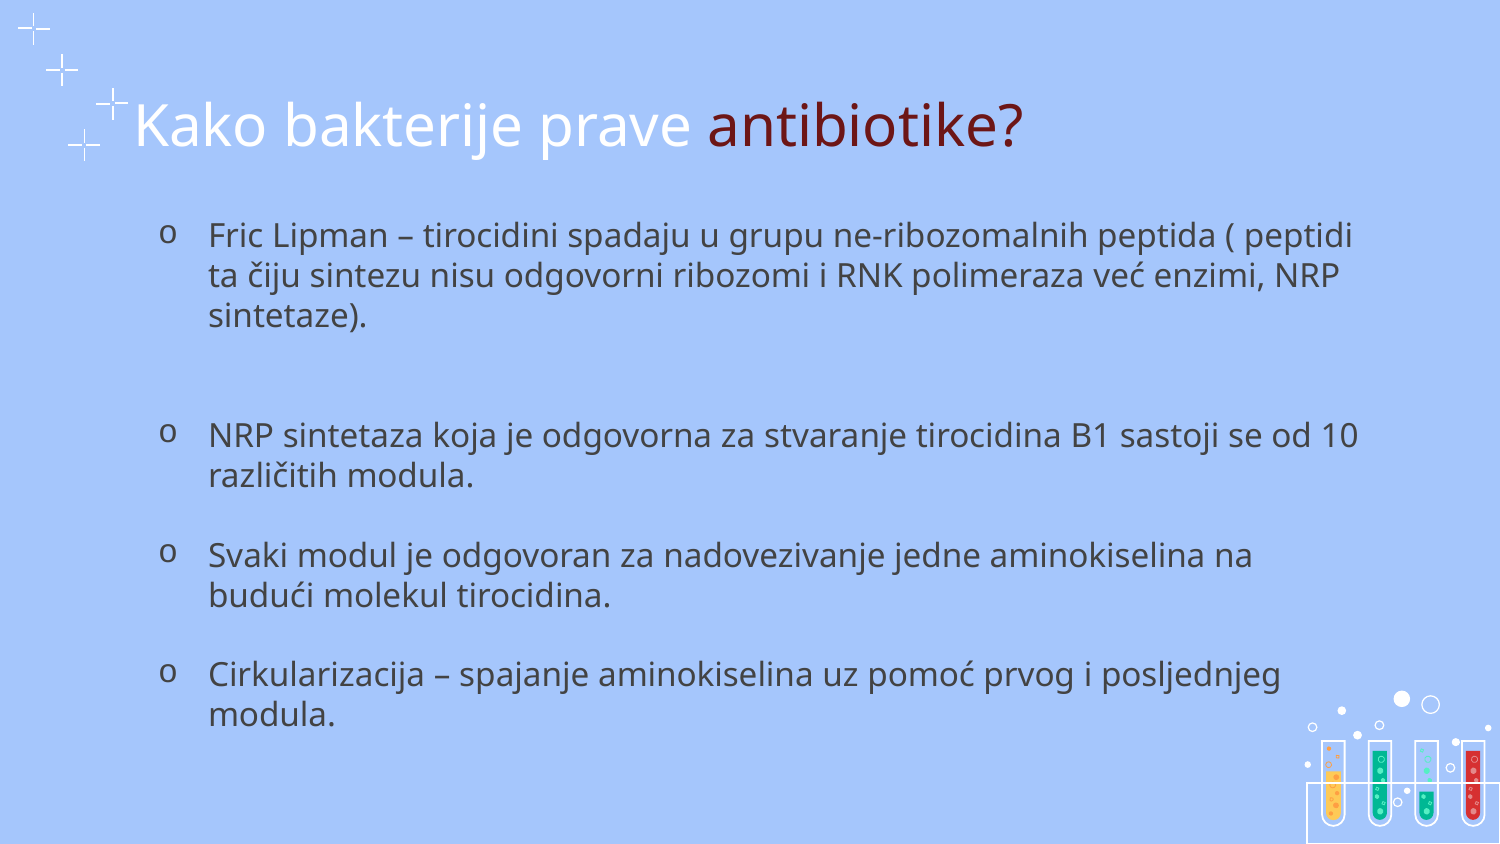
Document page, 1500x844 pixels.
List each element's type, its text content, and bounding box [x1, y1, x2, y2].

list Fric Lipman – tirocidini spadaju u grupu ne-ribozomalnih peptida ( peptidi ta čiju sintezu nisu odgovorni ribozomi i RNK polimeraza već enzimi, NRP sintetaze). NRP sintetaza koja je odgovorna za stvaranje tirocidina B1 sastoji se od 10 različitih modula. Svaki modul je odgovoran za nadovezivanje jedne aminokiselina na budući molekul tirocidina. Cirkularizacija – spajanje aminokiselina uz pomoć prvog i posljednjeg modula. [118, 199, 1382, 760]
title Kako bakterije prave antibiotike? [118, 72, 1382, 167]
